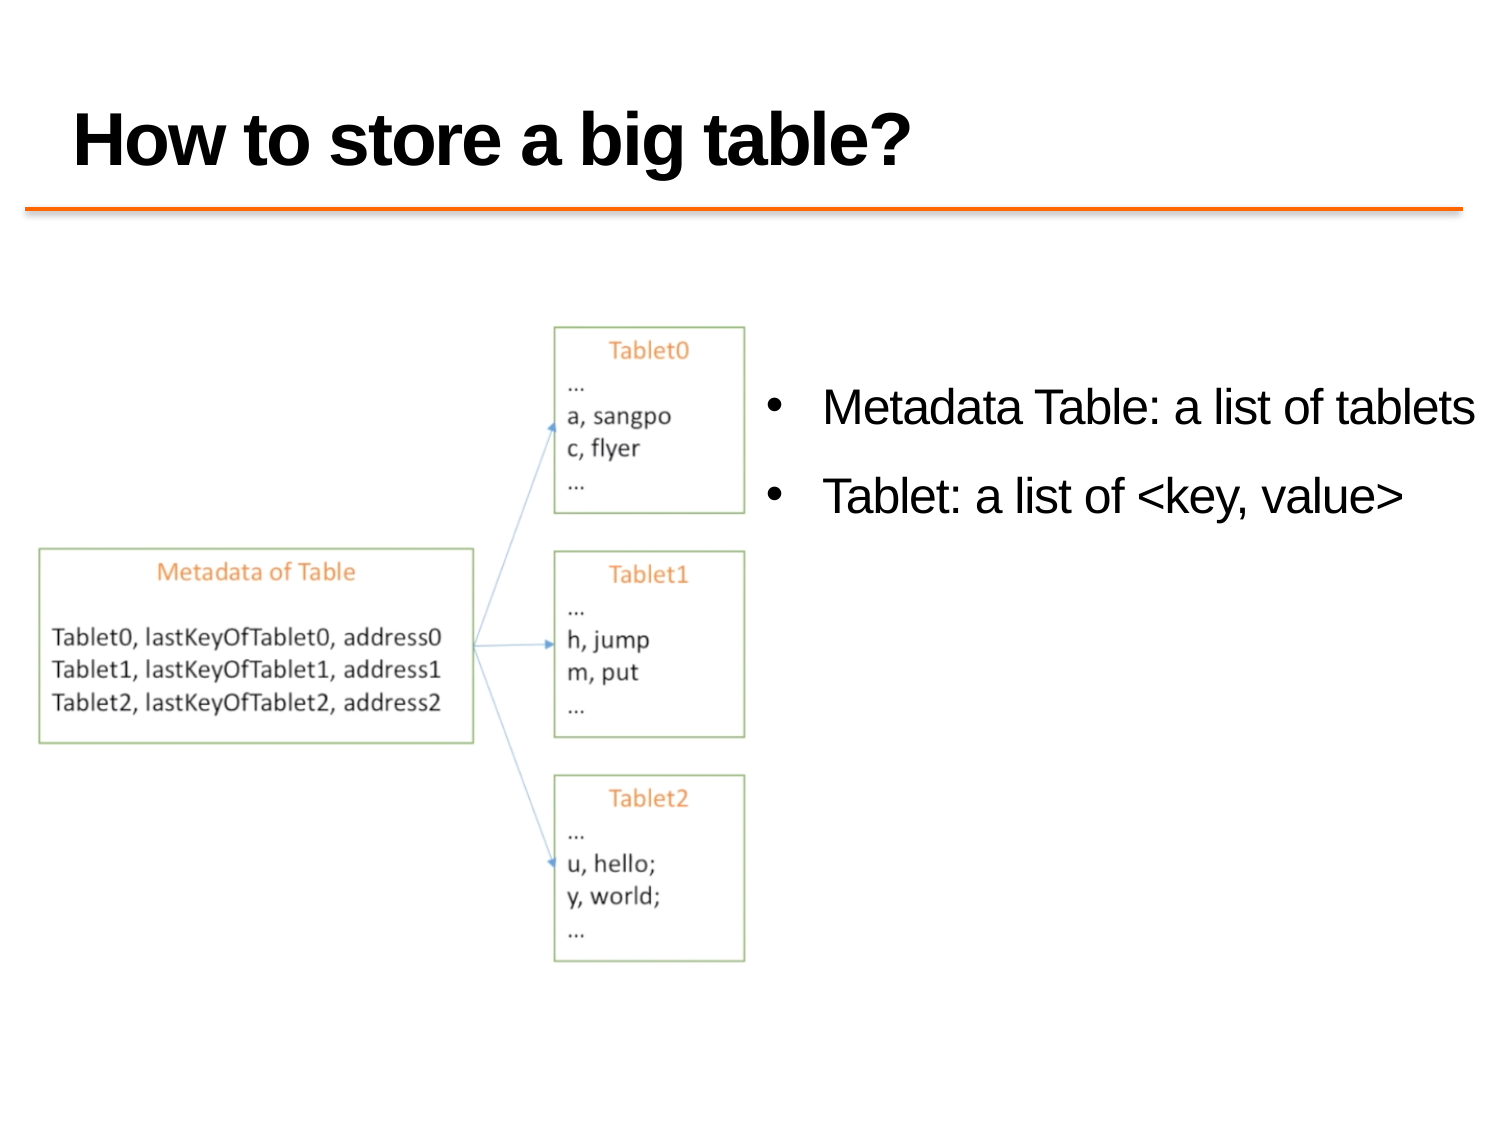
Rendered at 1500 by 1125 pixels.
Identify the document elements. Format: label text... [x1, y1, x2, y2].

picture [32, 322, 751, 970]
title How to store a big table? [57, 12, 1463, 188]
list Metadata Table: a list of tablets Tablet: a list of <key, value> [759, 278, 1500, 607]
